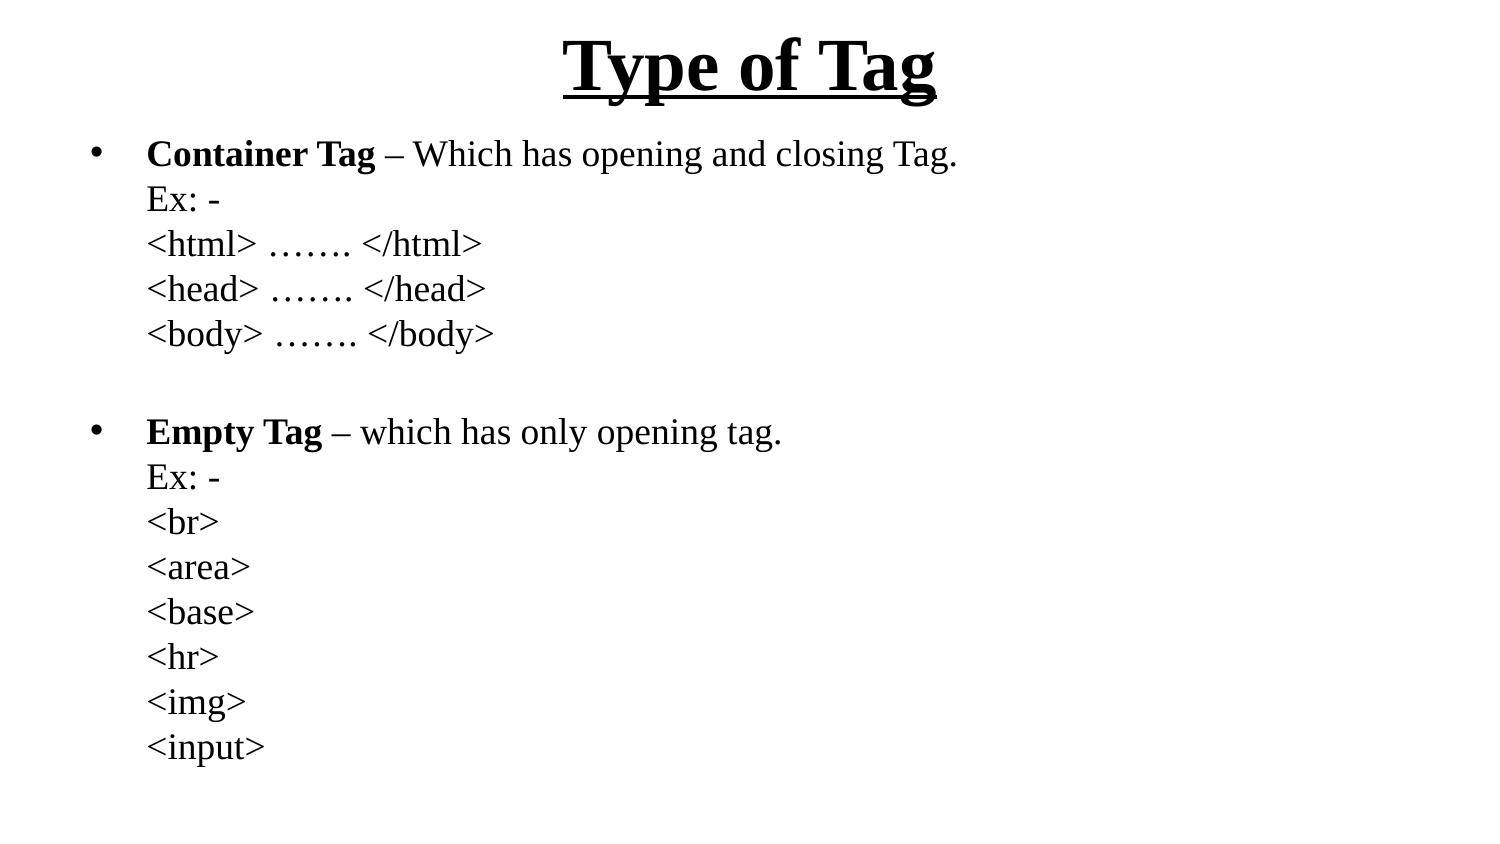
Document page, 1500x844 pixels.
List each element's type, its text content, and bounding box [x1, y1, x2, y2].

title Type of Tag [75, 0, 1425, 121]
list Container Tag – Which has opening and closing Tag. Ex: - <html> ……. </html> <head> ……. </head> <body> ……. </body> Empty Tag – which has only opening tag. Ex: - <br> <area> <base> <hr> <img> <input> [75, 121, 1425, 835]
